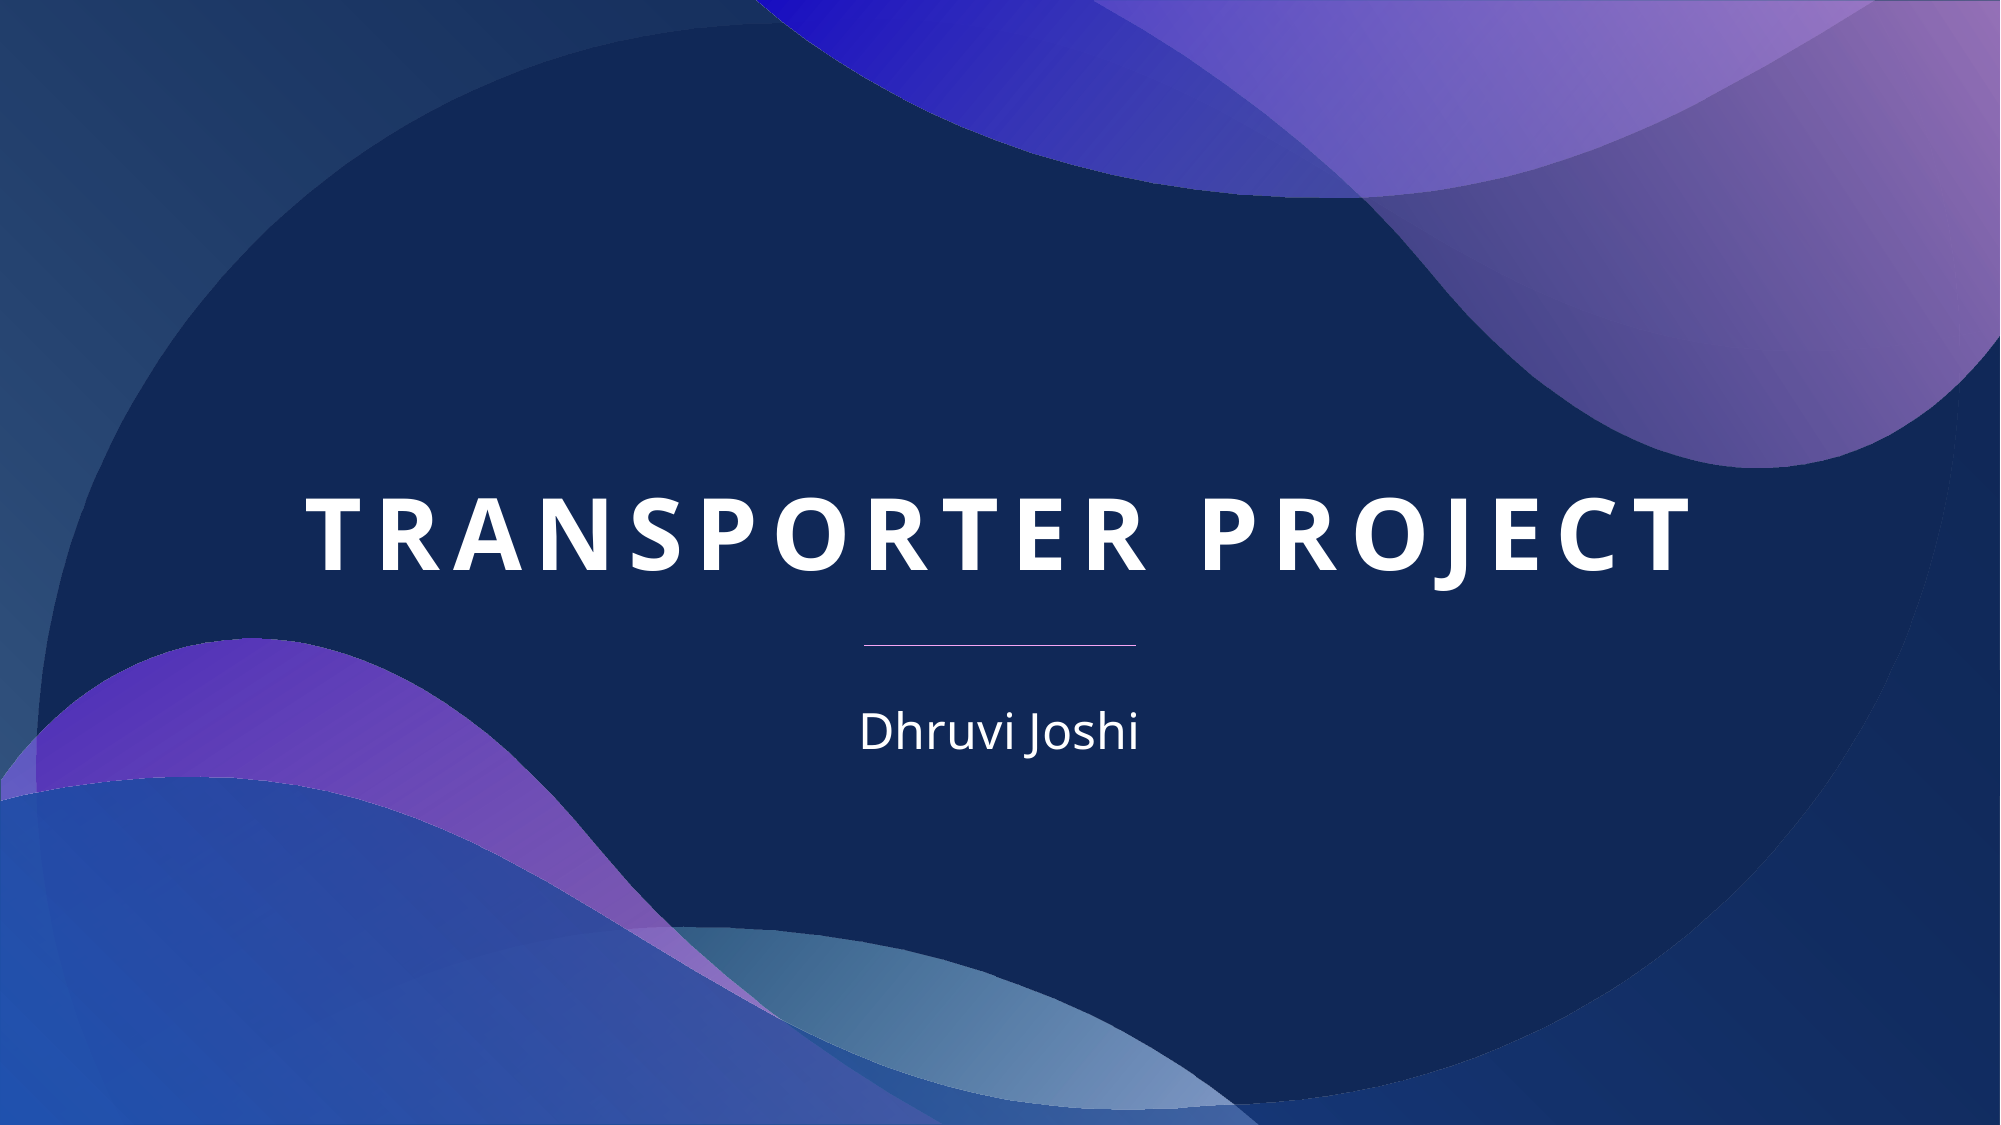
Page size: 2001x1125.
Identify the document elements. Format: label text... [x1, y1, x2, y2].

subtitle Dhruvi Joshi [420, 698, 1580, 824]
title Transporter Project [203, 356, 1832, 600]
